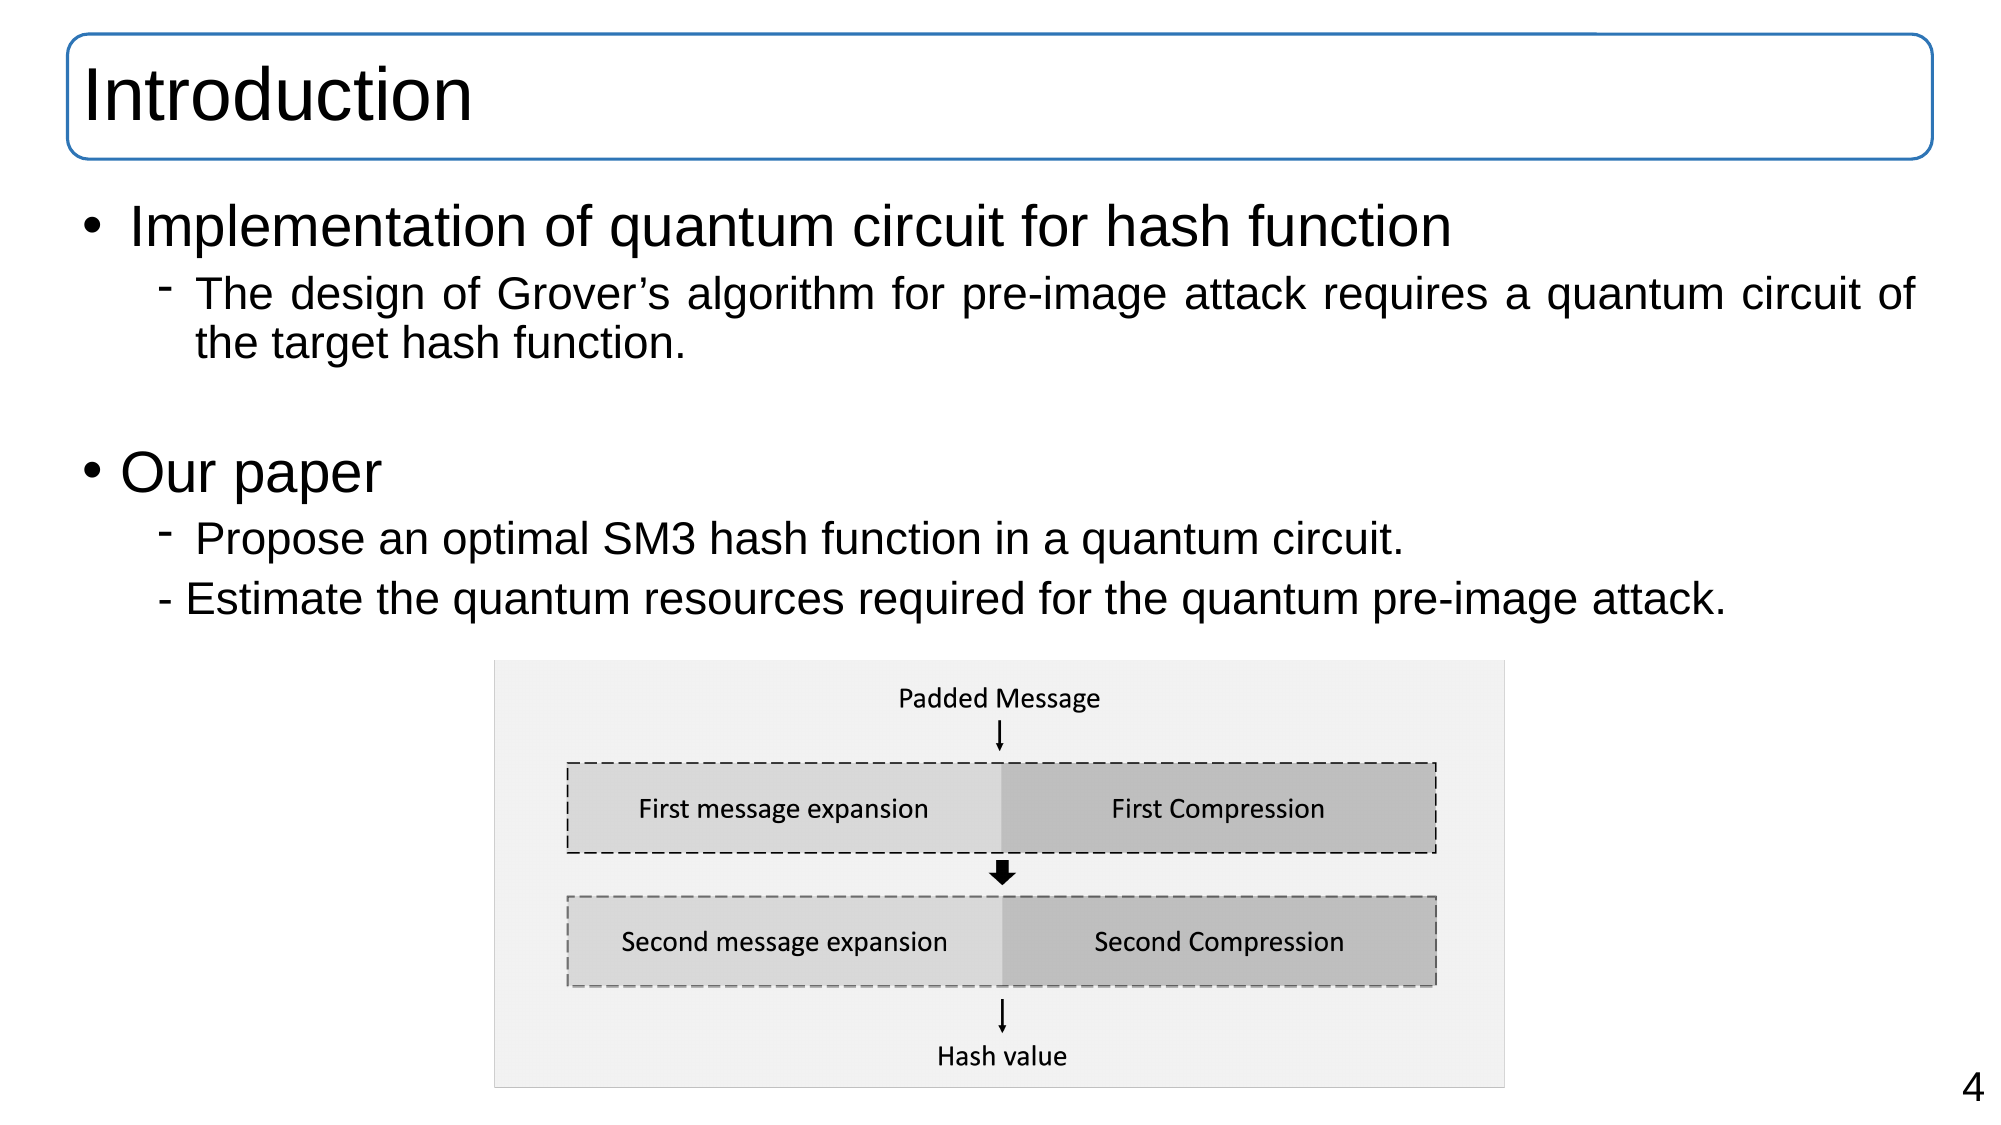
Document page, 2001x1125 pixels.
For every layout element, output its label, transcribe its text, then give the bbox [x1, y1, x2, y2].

picture [494, 660, 1505, 1091]
title Introduction [67, 34, 1933, 160]
list Implementation of quantum circuit for hash function The design of Grover’s algorithm for pre-image attack requires a quantum circuit of the target hash function. Our paper Propose an optimal SM3 hash function in a quantum circuit. - Estimate the quantum resources required for the quantum pre-image attack. [67, 189, 1933, 1019]
